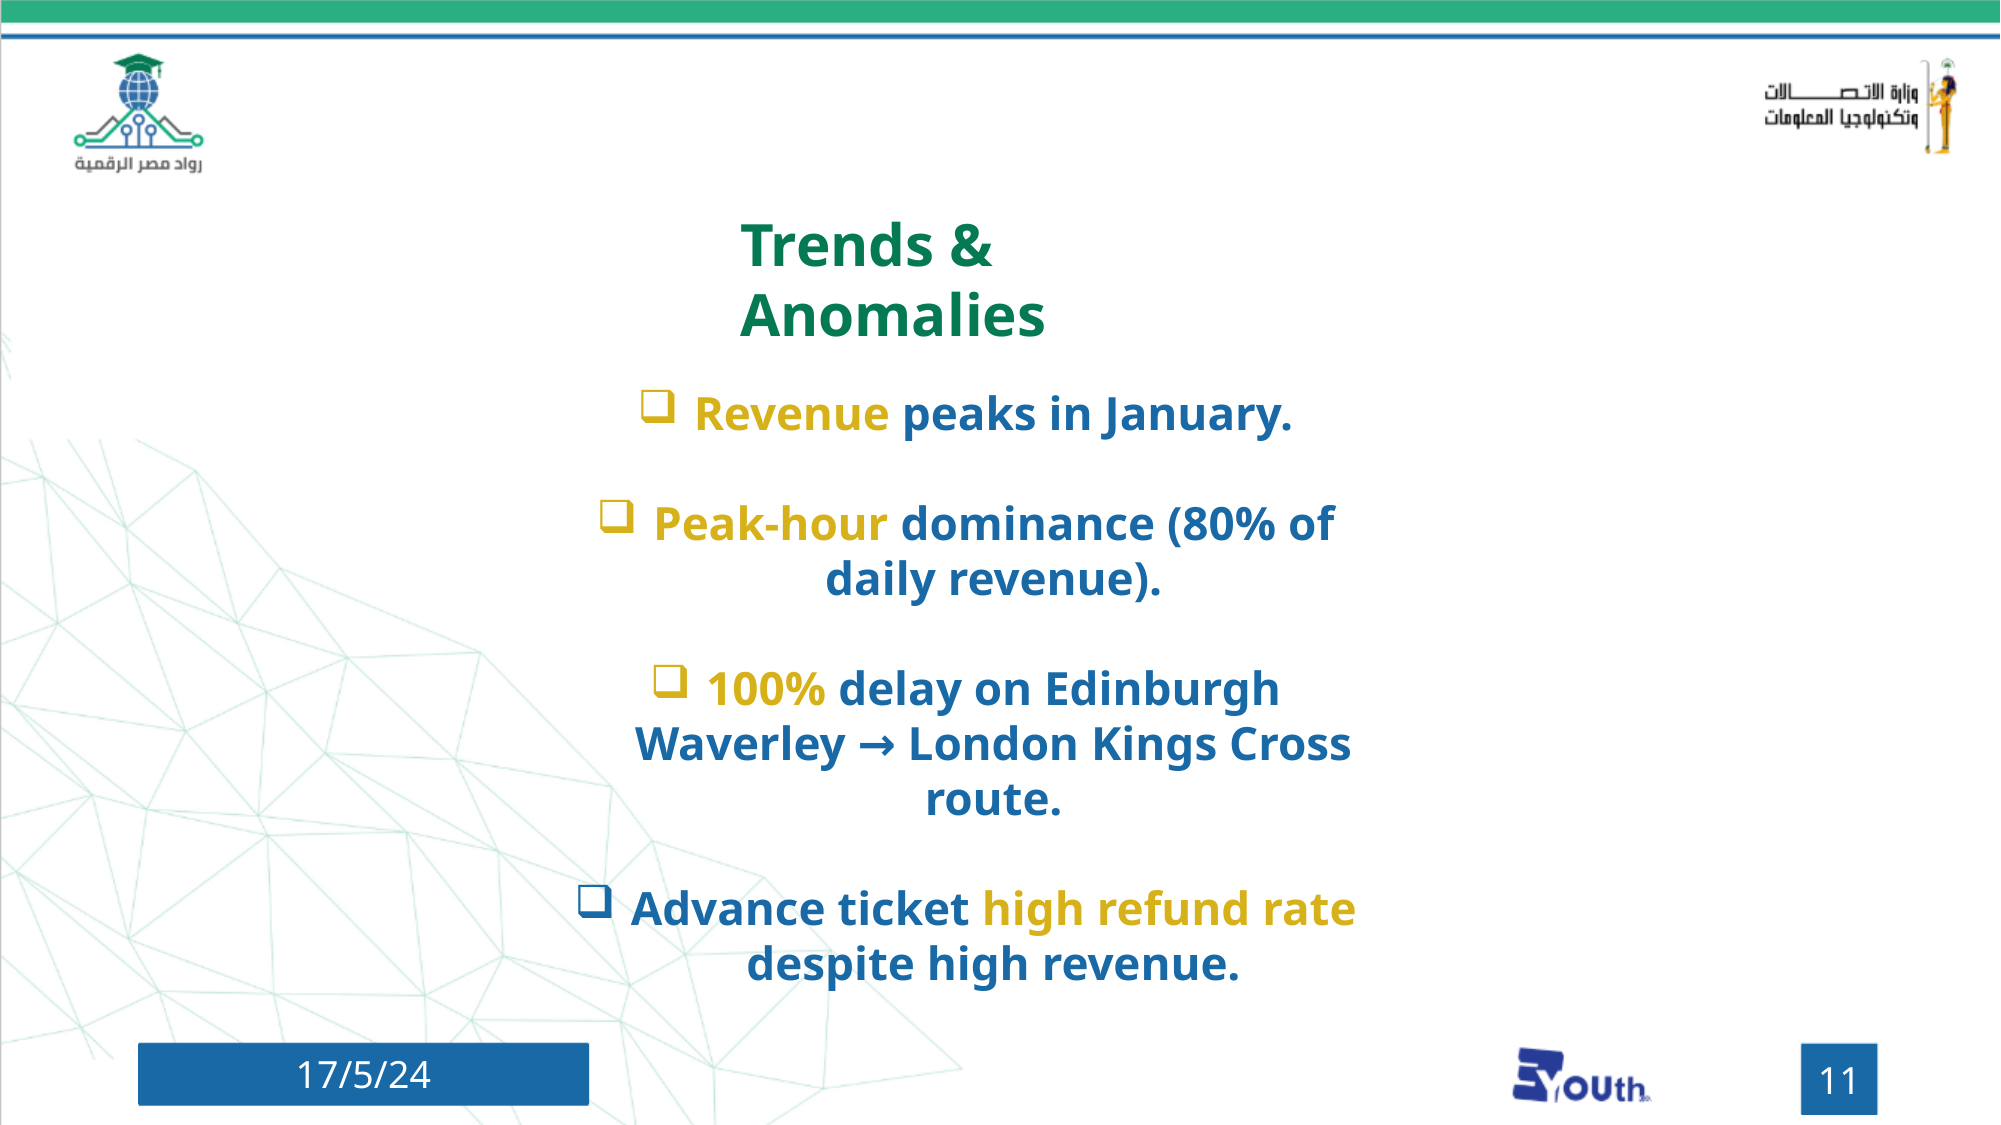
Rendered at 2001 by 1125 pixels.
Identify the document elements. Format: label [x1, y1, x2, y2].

list [0, 0, 2000, 1125]
